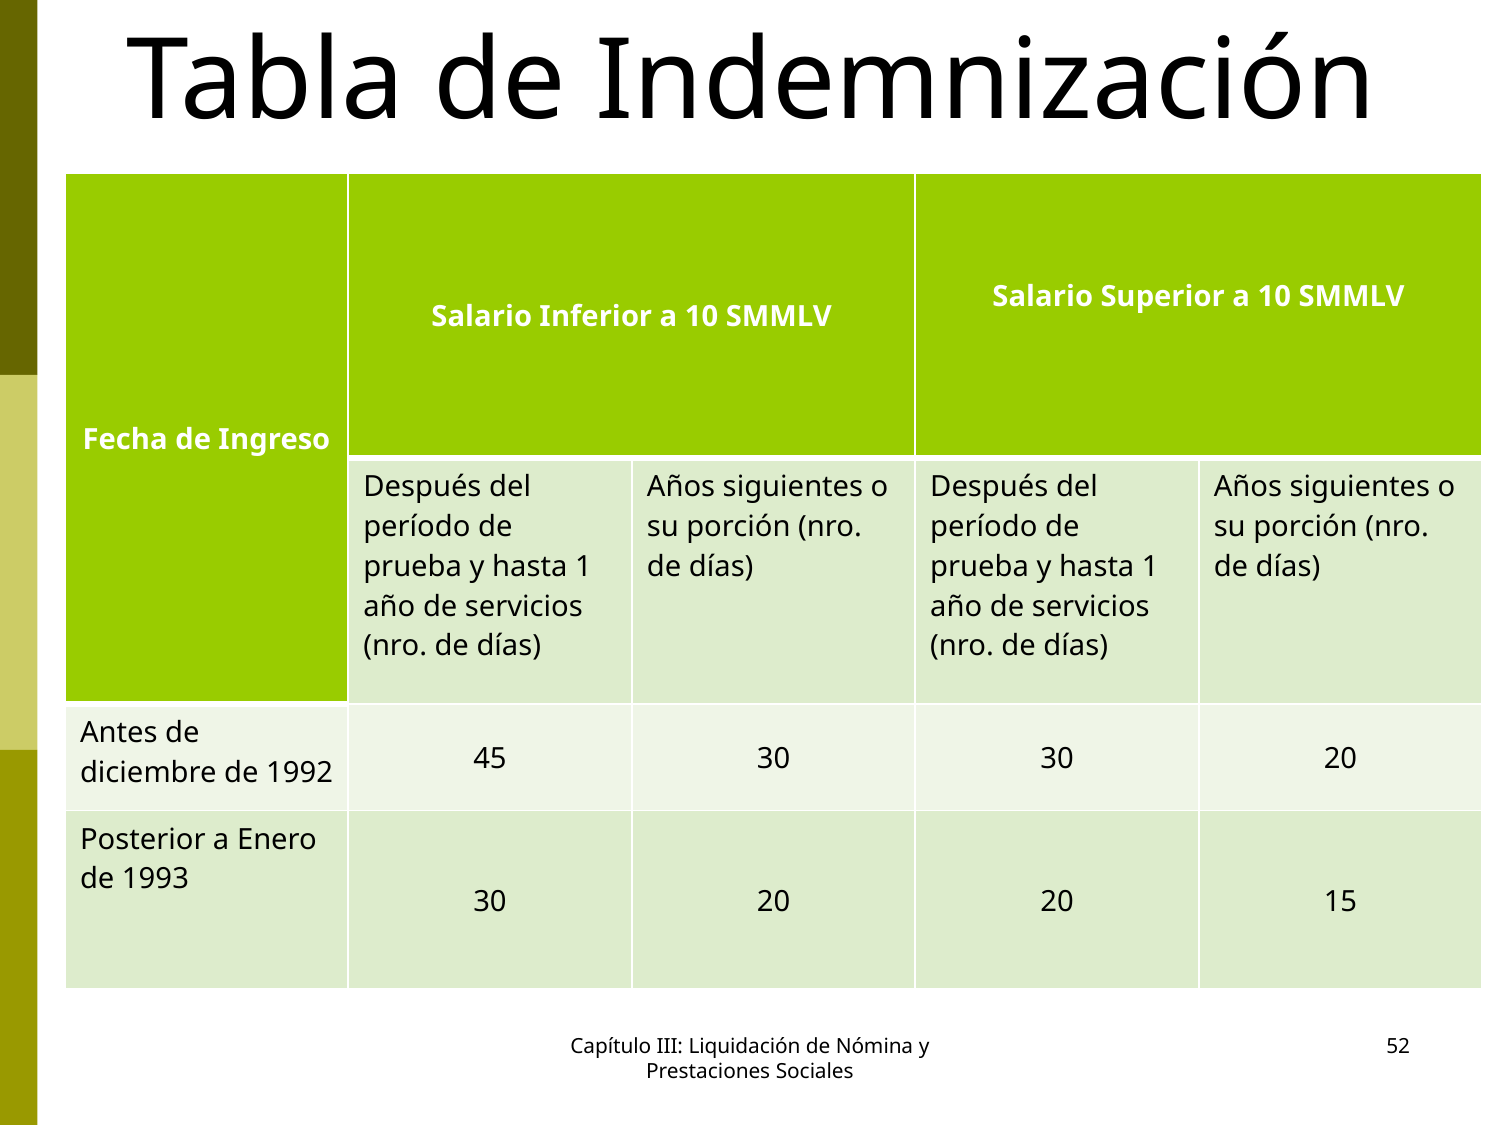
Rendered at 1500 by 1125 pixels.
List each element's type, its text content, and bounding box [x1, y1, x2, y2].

table_cell 20 [916, 811, 1198, 988]
table_cell Después del período de prueba y hasta 1 año de servicios (nro. de días) [349, 461, 631, 703]
table_header Salario Inferior a 10 SMMLV [349, 174, 914, 455]
text_box Tabla de Indemnización [111, 0, 1392, 149]
table_cell Posterior a Enero de 1993 [66, 811, 347, 988]
footer Capítulo III: Liquidación de Nómina y Prestaciones Sociales [512, 1024, 988, 1101]
table_cell Años siguientes o su porción (nro. de días) [633, 461, 914, 703]
table_cell 20 [633, 811, 914, 988]
table_cell Años siguientes o su porción (nro. de días) [1200, 461, 1481, 703]
table_header Fecha de Ingreso [66, 174, 347, 701]
table_cell Después del período de prueba y hasta 1 año de servicios (nro. de días) [916, 461, 1198, 703]
table_cell 30 [349, 811, 631, 988]
table_cell 15 [1200, 811, 1481, 988]
table_header Salario Superior a 10 SMMLV [916, 174, 1481, 455]
table_cell 30 [633, 705, 914, 810]
table_cell 30 [916, 705, 1198, 810]
table_cell Antes de diciembre de 1992 [66, 707, 347, 810]
table_cell 20 [1200, 705, 1481, 810]
slide_number 52 [1074, 1024, 1426, 1101]
table_cell 45 [349, 705, 631, 810]
